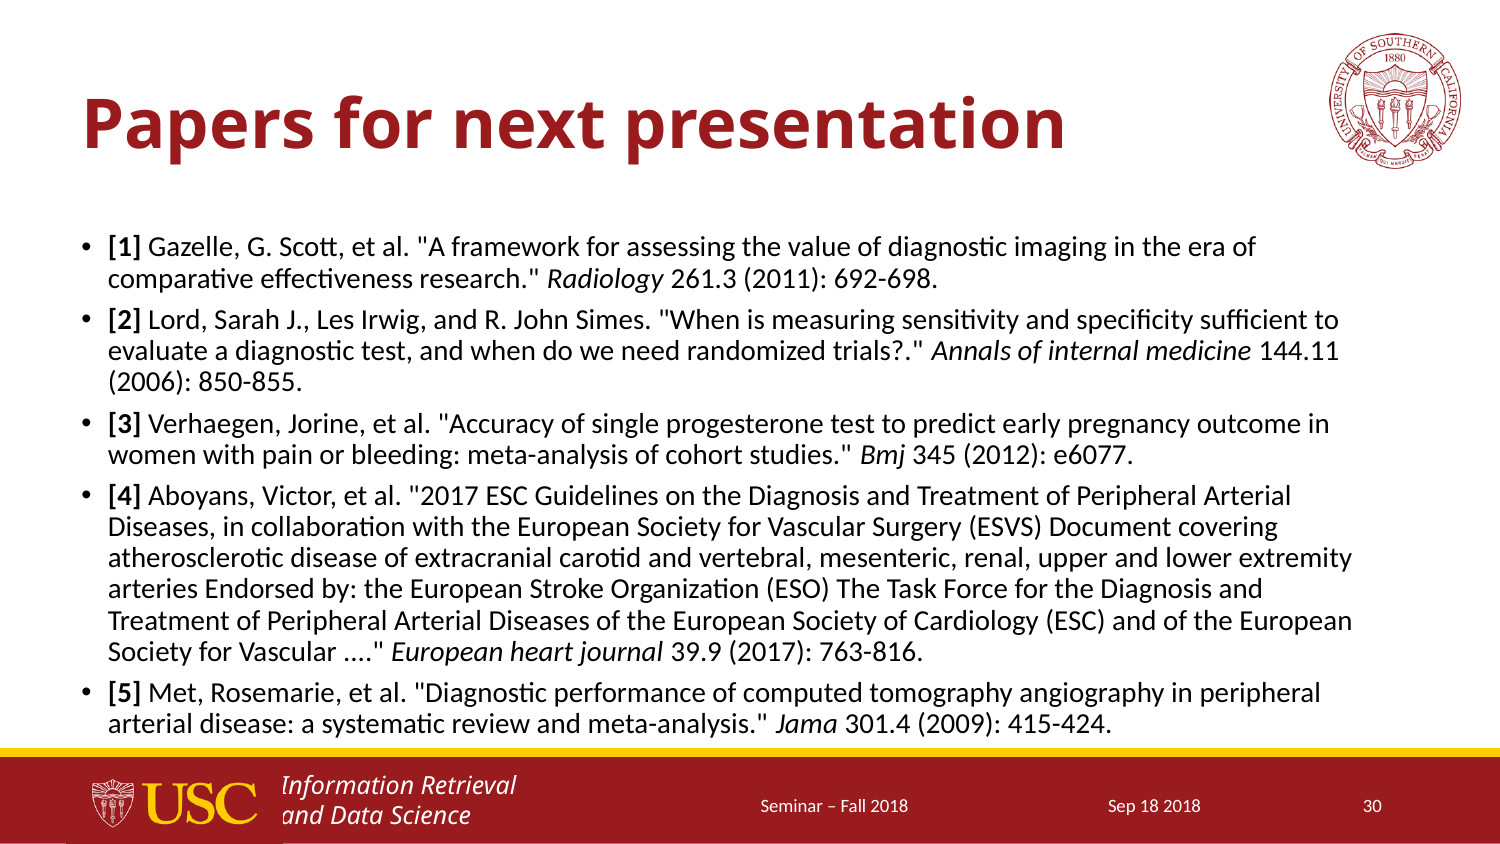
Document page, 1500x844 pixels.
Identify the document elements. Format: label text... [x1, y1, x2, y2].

picture [1329, 33, 1461, 169]
title Papers for next presentation [66, 44, 1397, 208]
footer Seminar – Fall 2018 [621, 782, 1048, 827]
list [1] Gazelle, G. Scott, et al. "A framework for assessing the value of diagnostic imaging in the era of comparative effectiveness research." Radiology 261.3 (2011): 692-698. [2] Lord, Sarah J., Les Irwig, and R. John Simes. "When is measuring sensitivity and specificity sufficient to evaluate a diagnostic test, and when do we need randomized trials?." Annals of internal medicine 144.11 (2006): 850-855. [3] Verhaegen, Jorine, et al. "Accuracy of single progesterone test to predict early pregnancy outcome in women with pain or bleeding: meta-analysis of cohort studies." Bmj 345 (2012): e6077. [4] Aboyans, Victor, et al. "2017 ESC Guidelines on the Diagnosis and Treatment of Peripheral Arterial Diseases, in collaboration with the European Society for Vascular Surgery (ESVS) Document covering atherosclerotic disease of extracranial carotid and vertebral, mesenteric, renal, upper and lower extremity arteries Endorsed by: the European Stroke Organization (ESO) The Task Force for the Diagnosis and Treatment of Peripheral Arterial Diseases of the European Society of Cardiology (ESC) and of the European Society for Vascular ...." European heart journal 39.9 (2017): 763-816. [5] Met, Rosemarie, et al. "Diagnostic performance of computed tomography angiography in peripheral arterial disease: a systematic review and meta-analysis." Jama 301.4 (2009): 415-424. [66, 224, 1397, 755]
picture [66, 762, 283, 844]
slide_number 30 [1319, 782, 1397, 827]
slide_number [1093, 782, 1308, 827]
